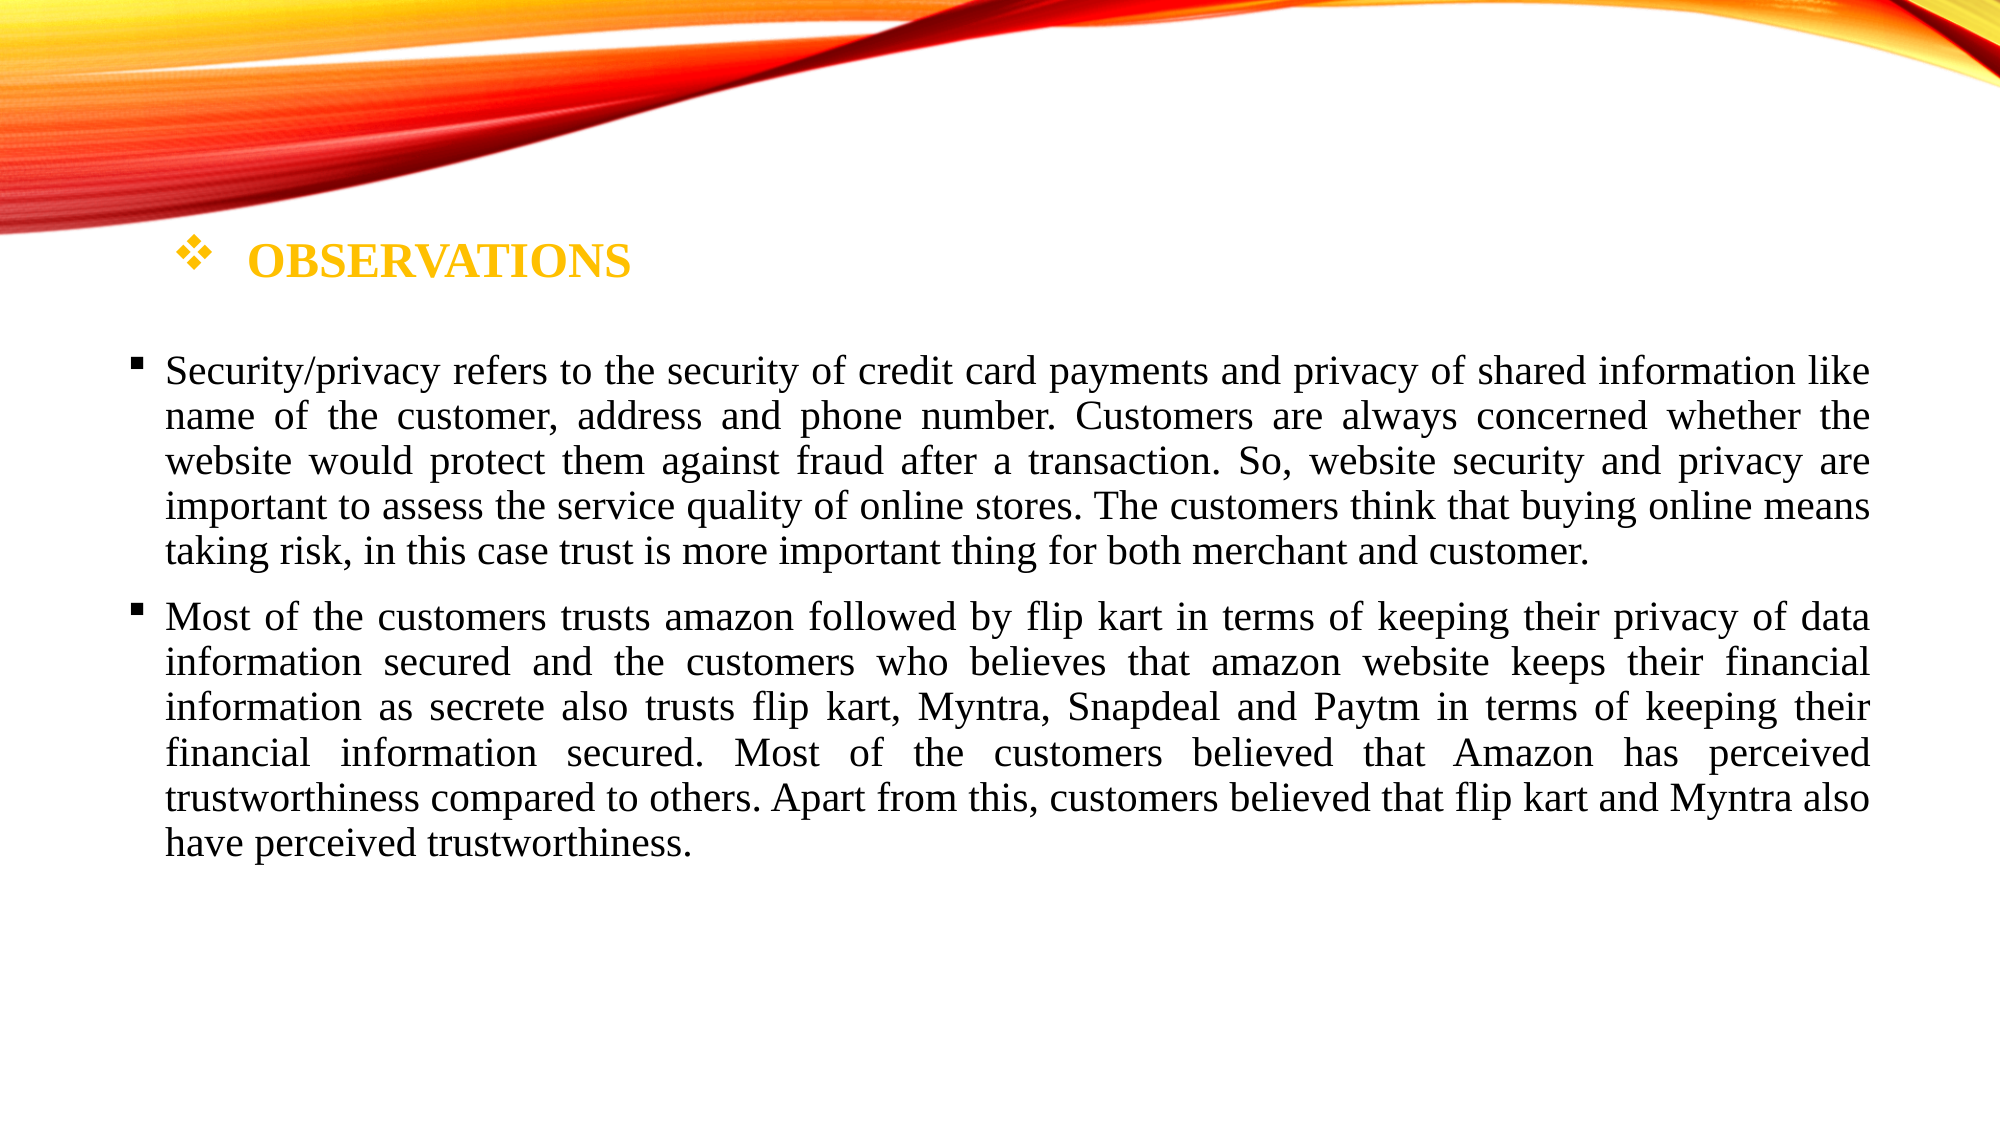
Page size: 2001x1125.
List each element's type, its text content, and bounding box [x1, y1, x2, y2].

list Security/privacy refers to the security of credit card payments and privacy of shared information like name of the customer, address and phone number. Customers are always concerned whether the website would protect them against fraud after a transaction. So, website security and privacy are important to assess the service quality of online stores. The customers think that buying online means taking risk, in this case trust is more important thing for both merchant and customer. Most of the customers trusts amazon followed by flip kart in terms of keeping their privacy of data information secured and the customers who believes that amazon website keeps their financial information as secrete also trusts flip kart, Myntra, Snapdeal and Paytm in terms of keeping their financial information secured. Most of the customers believed that Amazon has perceived trustworthiness compared to others. Apart from this, customers believed that flip kart and Myntra also have perceived trustworthiness. [112, 341, 1888, 916]
picture [0, 0, 2000, 237]
title Observations [156, 223, 1888, 300]
